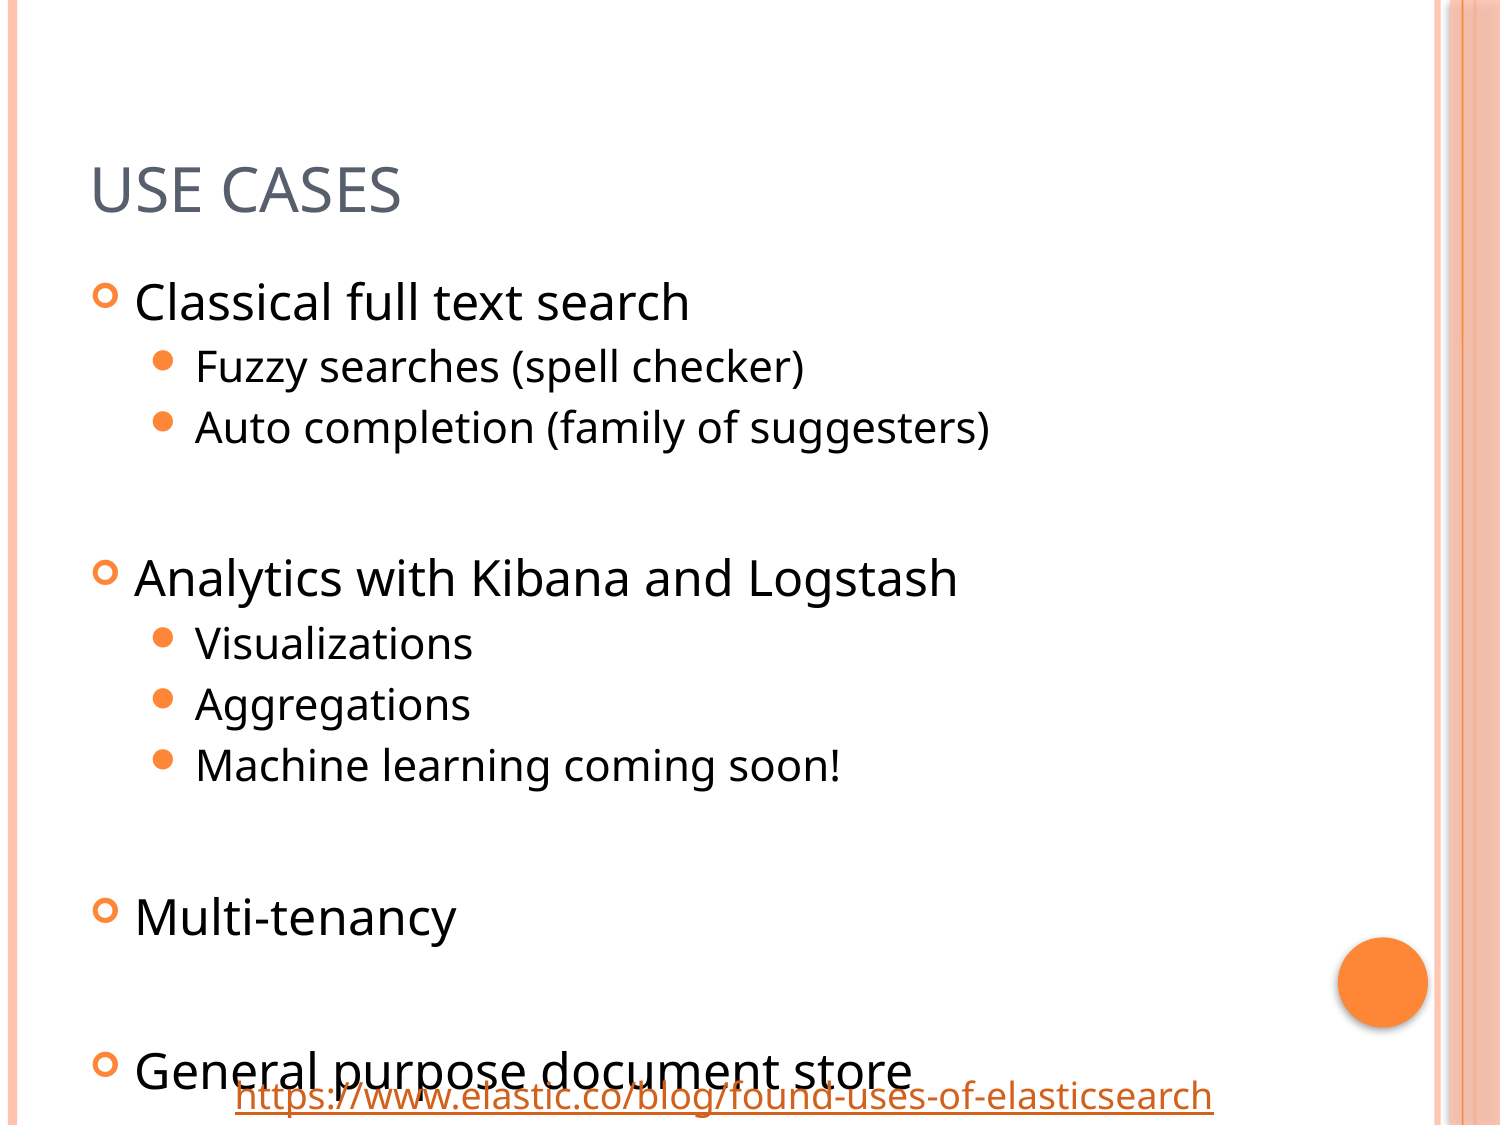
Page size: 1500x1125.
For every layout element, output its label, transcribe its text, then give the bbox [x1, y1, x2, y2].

title Use Cases [75, 45, 1300, 233]
text_box https://www.elastic.co/blog/found-uses-of-elasticsearch [210, 1064, 1229, 1125]
list Classical full text search Fuzzy searches (spell checker) Auto completion (family of suggesters) Analytics with Kibana and Logstash Visualizations Aggregations Machine learning coming soon! Multi-tenancy General purpose document store [75, 262, 1300, 1062]
